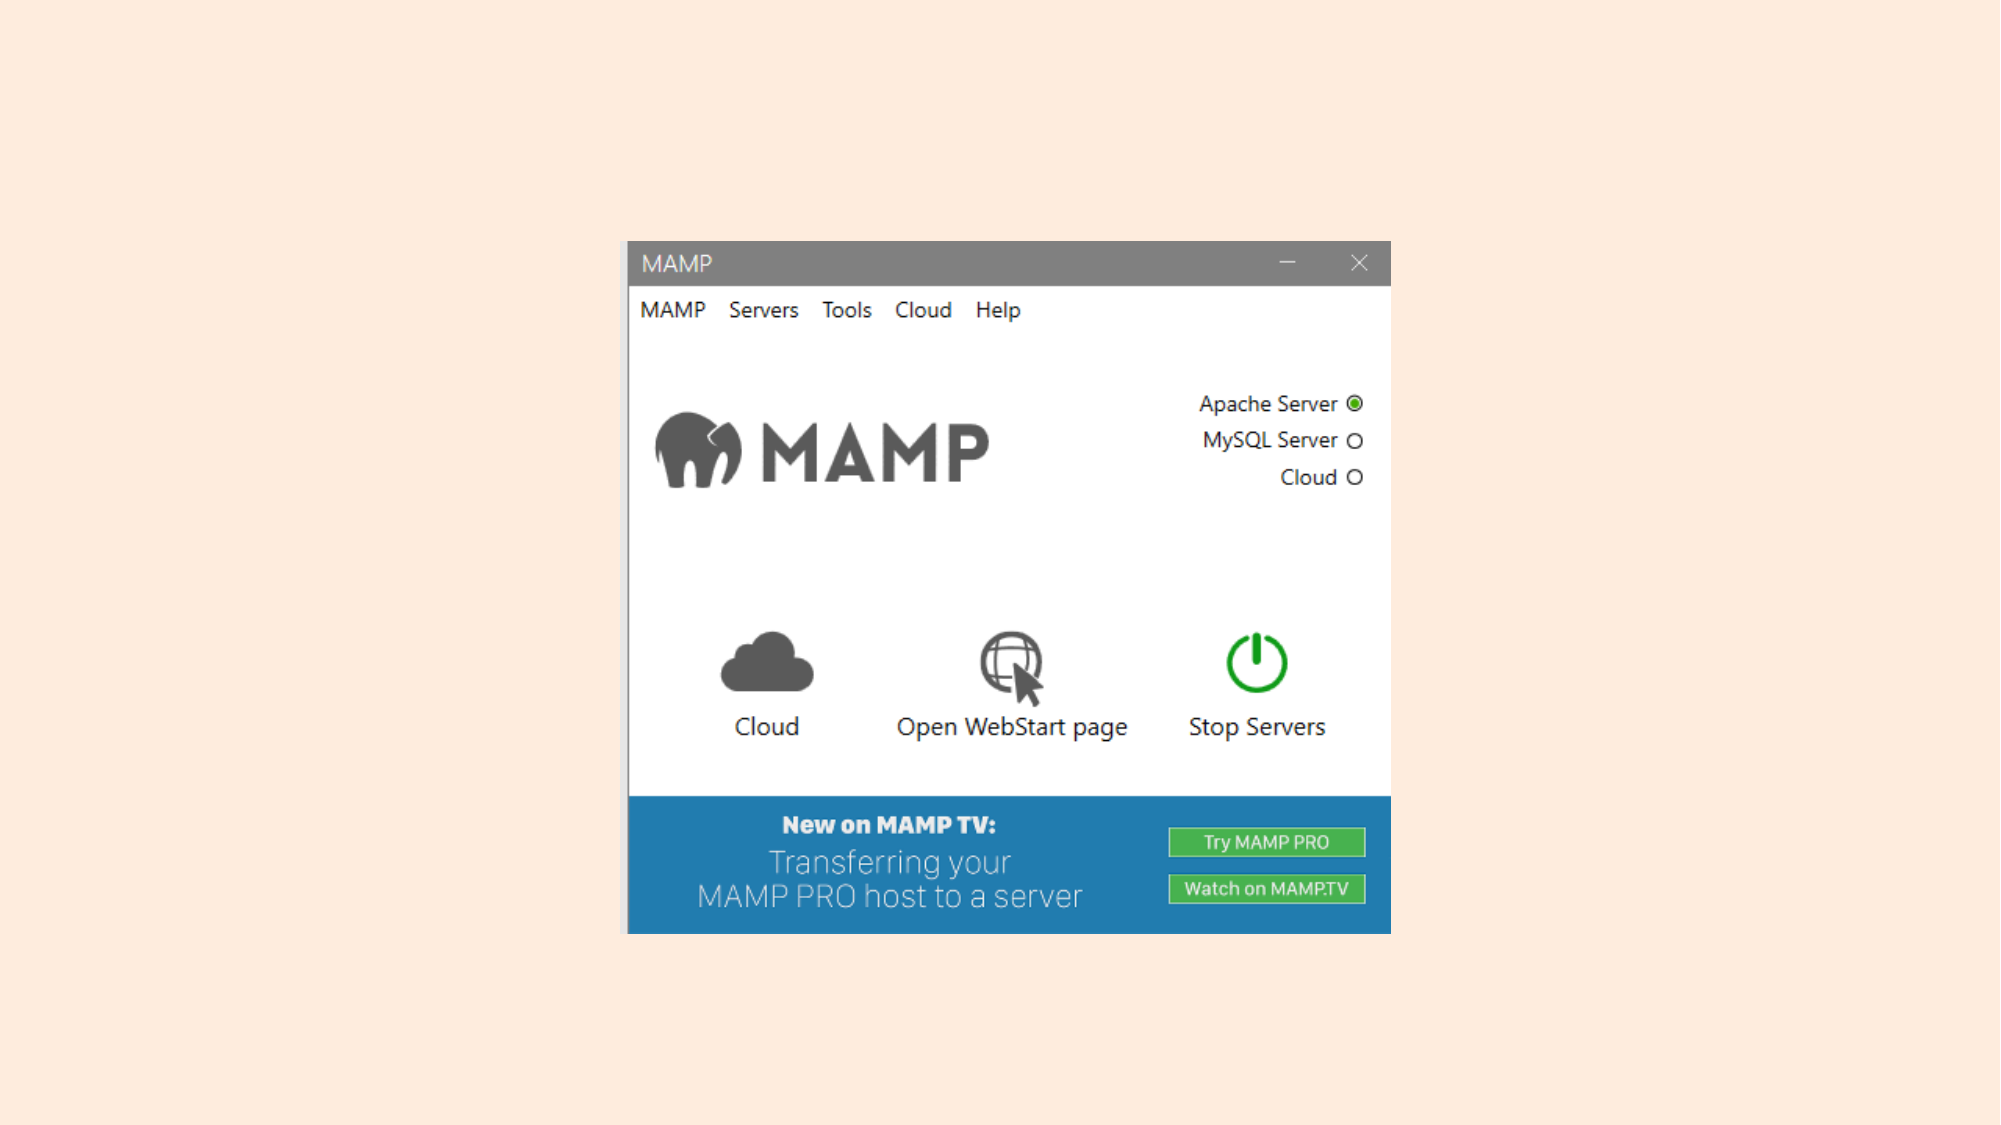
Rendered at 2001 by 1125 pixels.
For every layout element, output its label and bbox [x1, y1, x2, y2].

picture [620, 241, 1391, 934]
